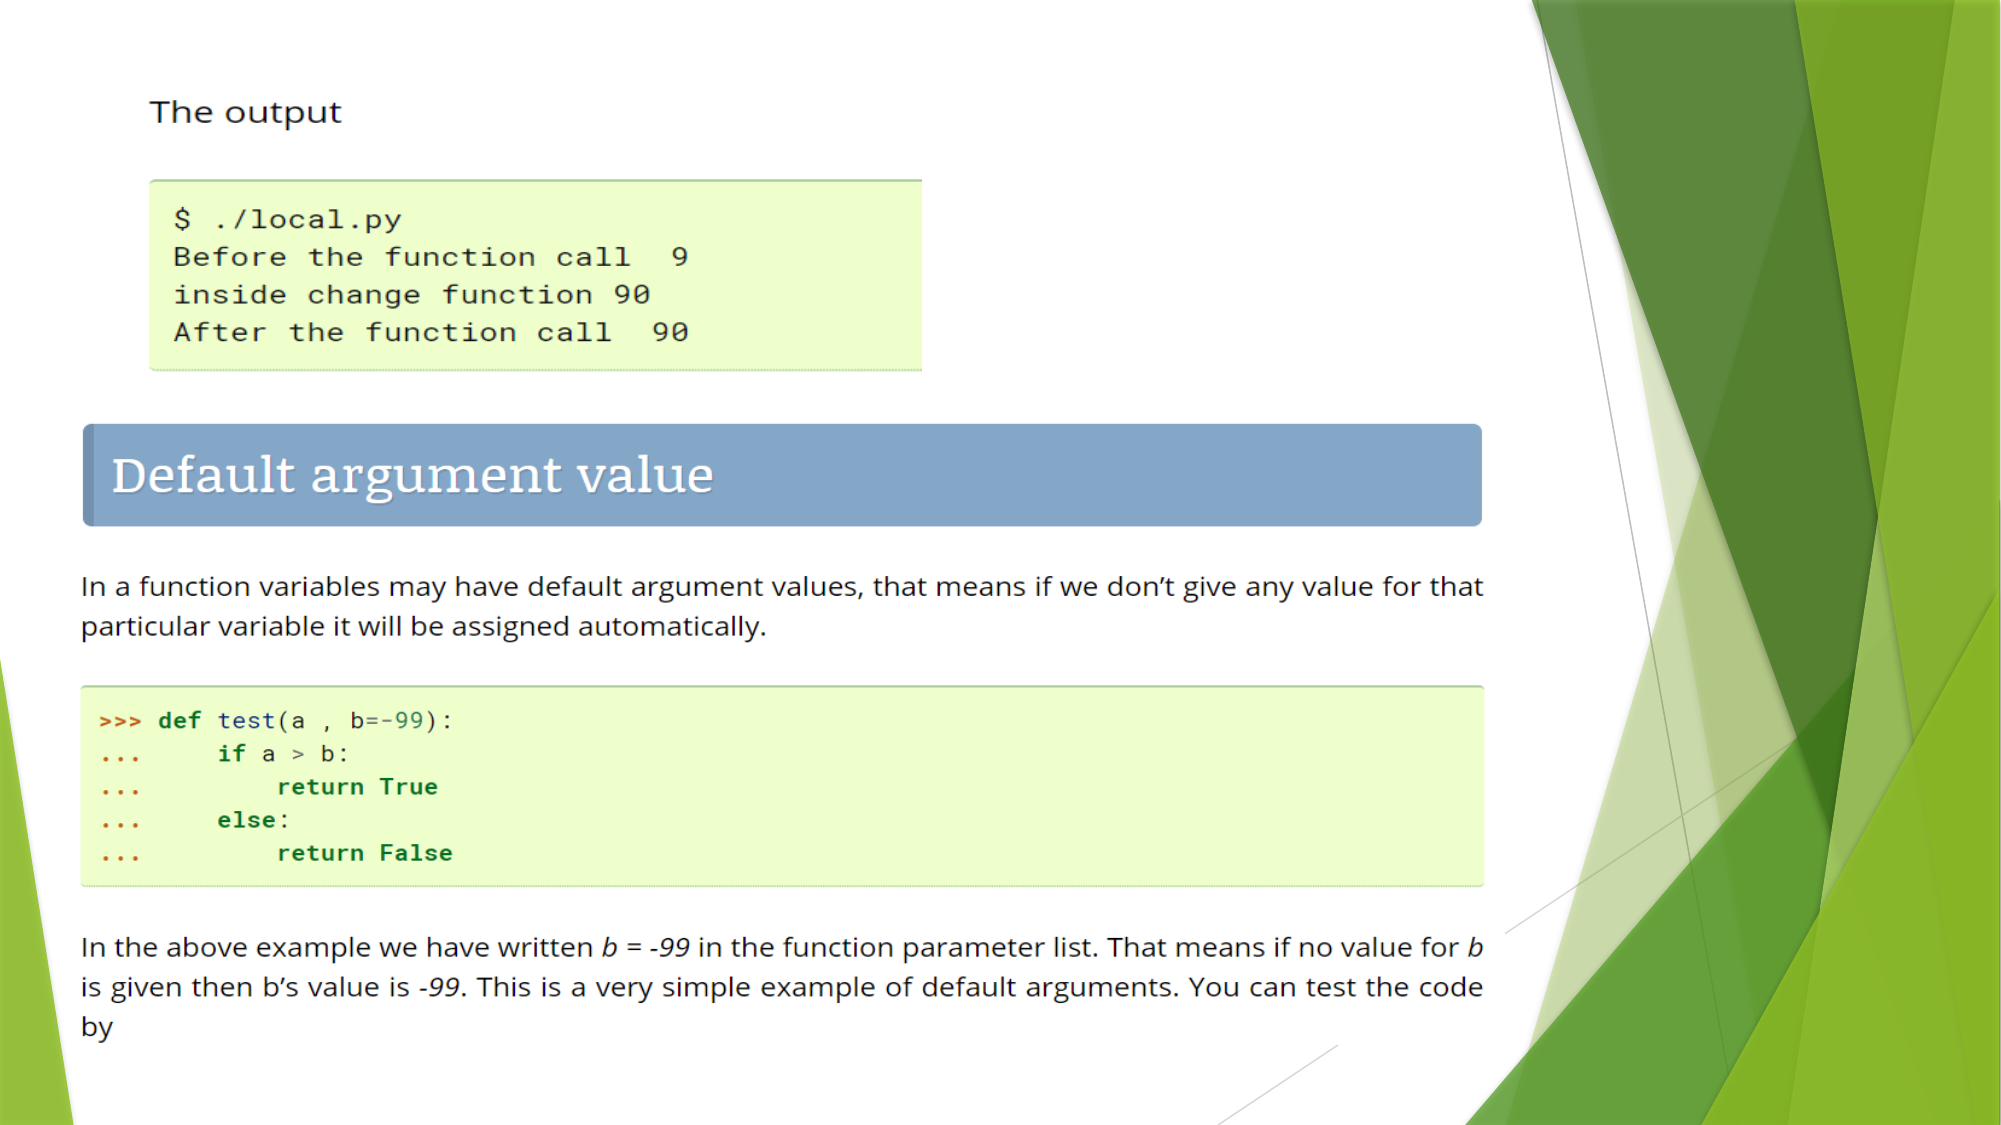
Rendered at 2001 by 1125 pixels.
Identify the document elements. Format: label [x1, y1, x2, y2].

picture [126, 74, 923, 395]
picture [76, 404, 1506, 1045]
